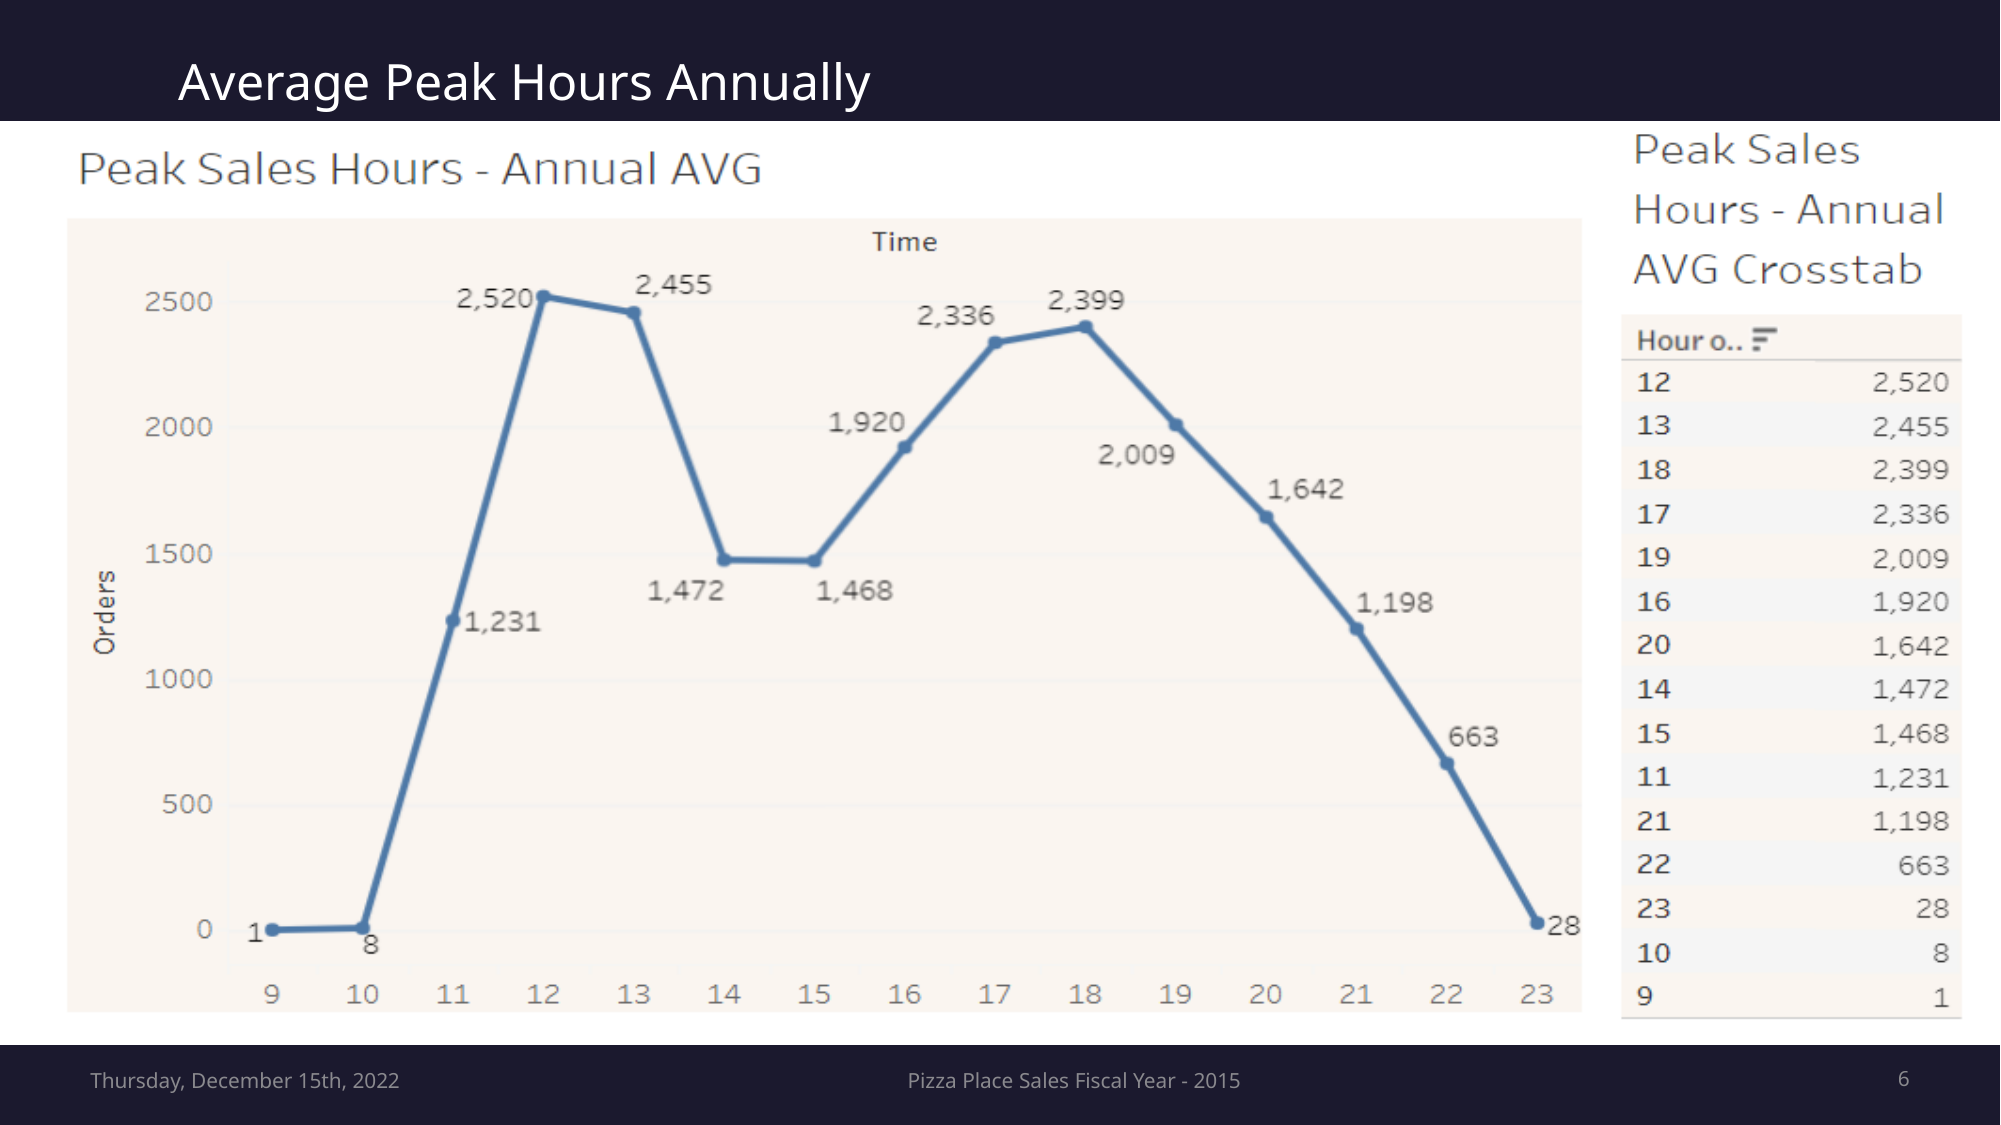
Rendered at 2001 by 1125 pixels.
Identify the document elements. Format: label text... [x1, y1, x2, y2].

slide_number 6 [1632, 1067, 1910, 1093]
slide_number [90, 1067, 522, 1093]
title Average Peak Hours Annually [178, 57, 2000, 121]
picture [0, 121, 2000, 1045]
footer Pizza Place Sales Fiscal Year - 2015 [551, 1067, 1598, 1093]
